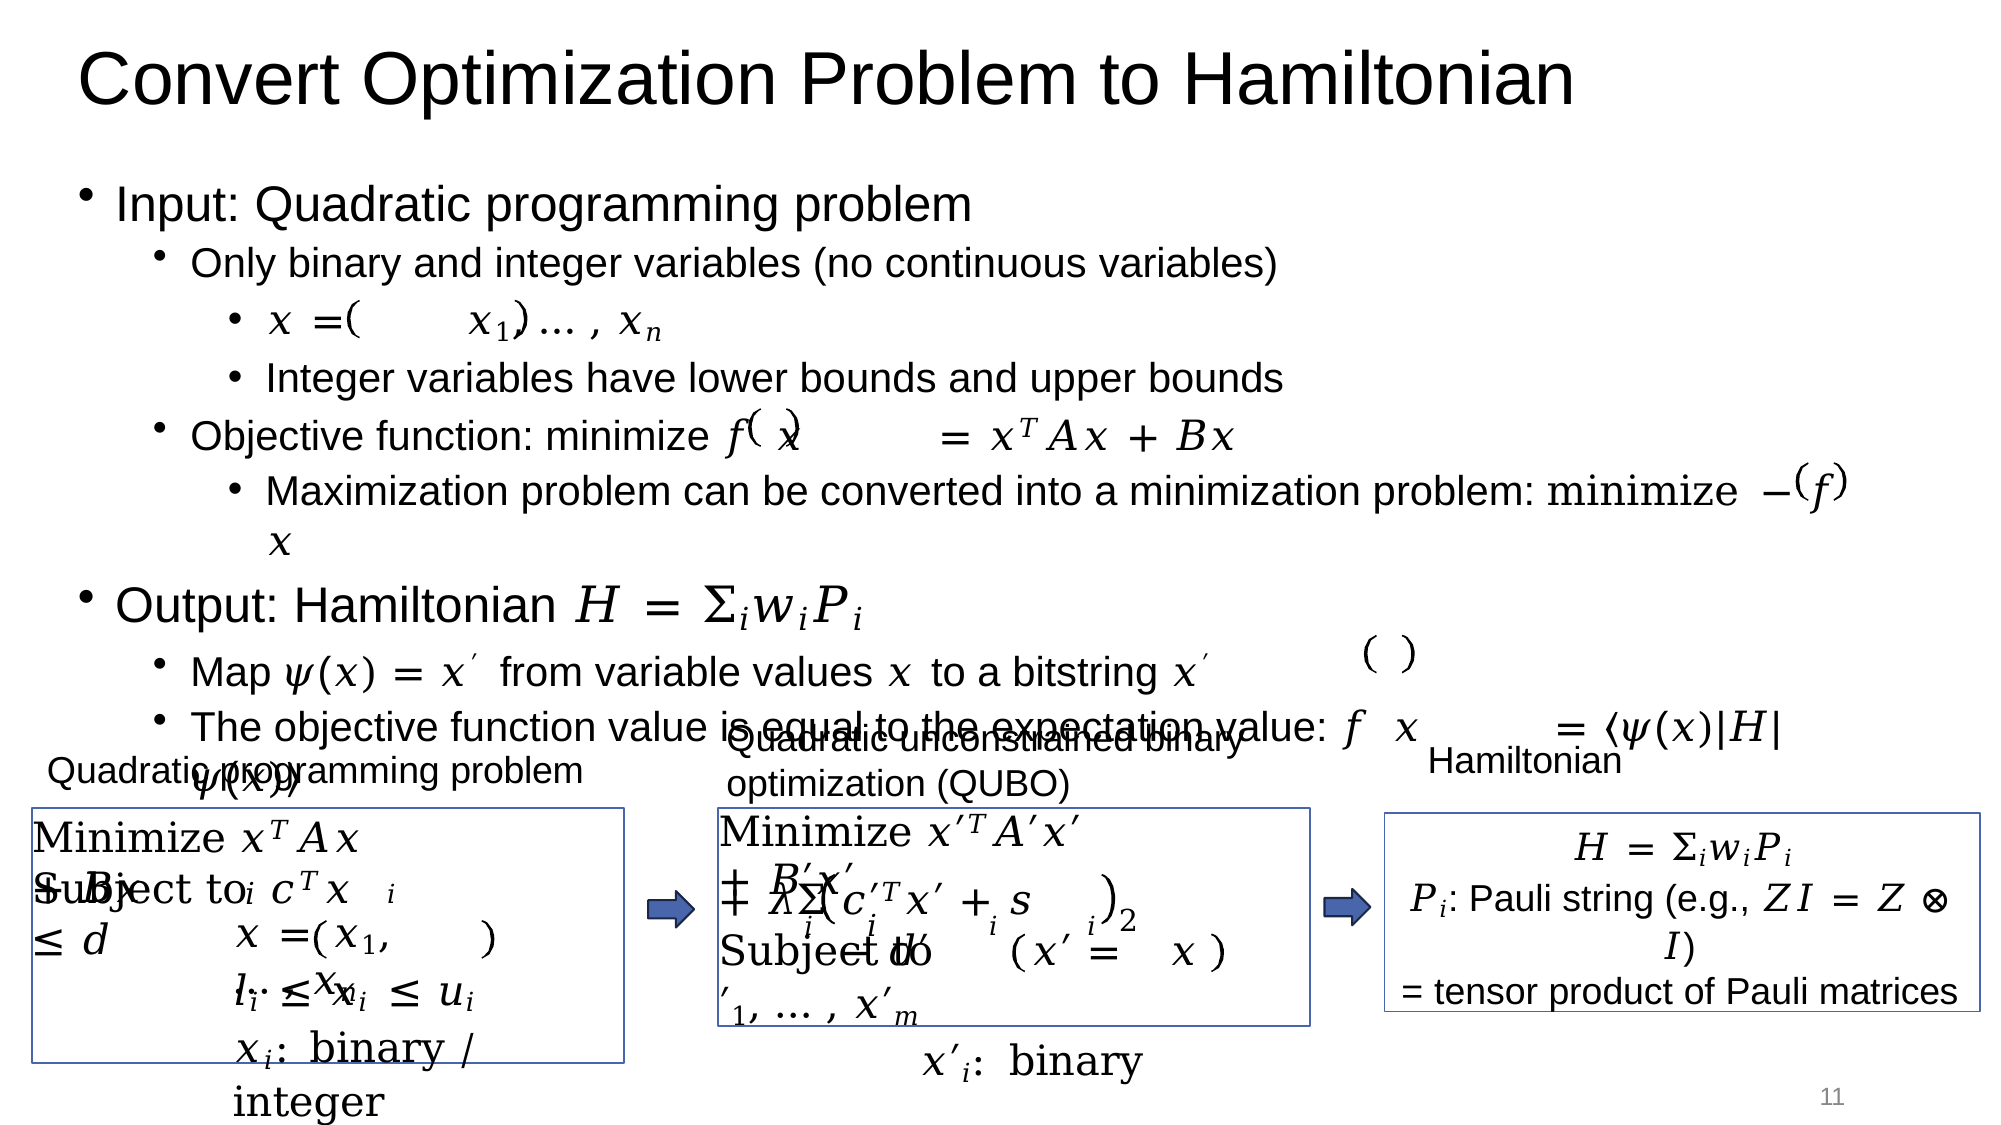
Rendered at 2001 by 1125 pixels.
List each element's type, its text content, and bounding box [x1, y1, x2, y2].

text_box [436, 808, 624, 1064]
text_box 𝑙𝑖 ≤ 𝑥𝑖 ≤ 𝑢𝑖 𝑥𝑖: binary / integer [228, 957, 584, 1125]
text_box Subject to 𝑥′ = 𝑥′1, … , 𝑥′𝑚 𝑥′𝑖: binary [714, 1032, 1215, 1088]
text_box Quadratic programming problem [44, 744, 589, 792]
text_box Input: Quadratic programming problem Only binary and integer variables (no continuous variables) 𝑥 = 𝑥1, … , 𝑥𝑛 Integer variables have lower bounds and upper bounds Objective function: minimize 𝑓 𝑥 = 𝑥𝑇𝐴𝑥 + 𝐵𝑥 Maximization problem can be converted into a minimization problem: minimize − 𝑓 𝑥 Output: Hamiltonian 𝐻 = Σ𝑖𝑤𝑖𝑃𝑖 Map 𝜓(𝑥) = 𝑥′ from variable values 𝑥 to a bitstring 𝑥′ The objective function value is equal to the expectation value: 𝑓 𝑥 = ⟨𝜓(𝑥)|𝐻|𝜓(𝑥)⟩ [65, 163, 1845, 800]
text_box Subject to 𝑐𝑇𝑥 ≤ 𝑑 [27, 856, 377, 964]
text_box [717, 806, 1312, 1028]
text_box Hamiltonian [1425, 734, 1628, 782]
text_box 𝐻 = Σ𝑖𝑤𝑖𝑃𝑖 𝑃𝑖: Pauli string (e.g., 𝑍𝐼 = 𝑍 ⊗ 𝐼) = tensor product of Pauli matrices [1384, 813, 1980, 1012]
text_box [31, 964, 228, 1064]
text_box 𝑖 𝑖 𝑥 = 𝑥1, … , 𝑥𝑛 [228, 878, 487, 957]
text_box Minimize 𝑥𝑇𝐴𝑥 + 𝐵𝑥 [27, 804, 436, 878]
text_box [1323, 887, 1372, 927]
text_box Quadratic unconstrained binary optimization (QUBO) [724, 711, 1251, 804]
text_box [646, 889, 696, 929]
text_box [487, 922, 495, 956]
slide_number 11 [1813, 1081, 1856, 1125]
title Convert Optimization Problem to Hamiltonian [75, 27, 1885, 218]
